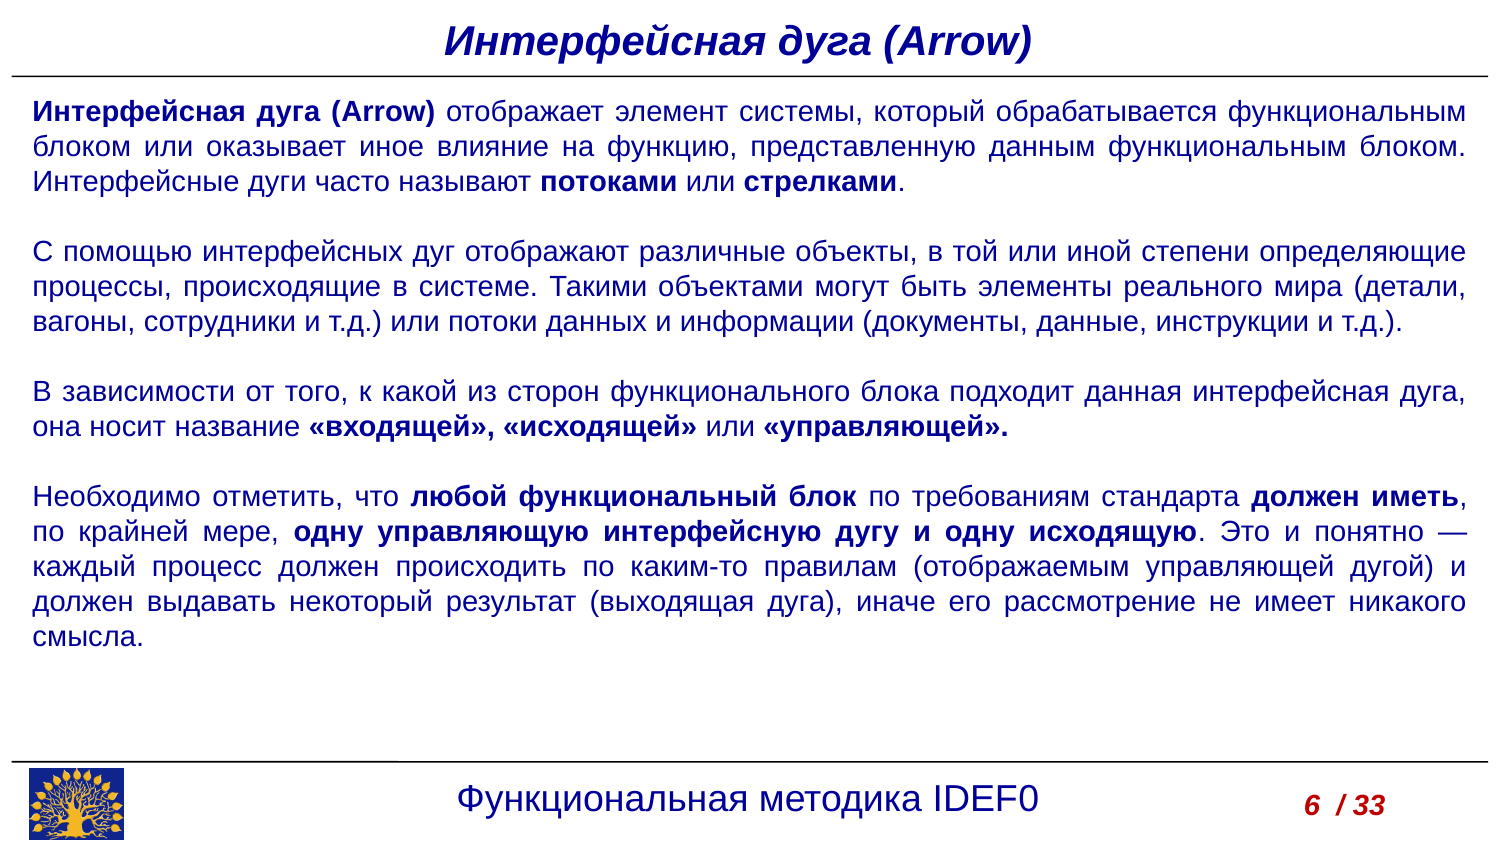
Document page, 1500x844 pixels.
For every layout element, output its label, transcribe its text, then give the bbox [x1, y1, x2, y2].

text_box Интерфейсная дуга (Arrow) отображает элемент системы, который обрабатывается функциональным блоком или оказывает иное влияние на функцию, представленную данным функциональным блоком. Интерфейсные дуги часто называют потоками или стрелками. С помощью интерфейсных дуг отображают различные объекты, в той или иной степени определяющие процессы, происходящие в системе. Такими объектами могут быть элементы реального мира (детали, вагоны, сотрудники и т.д.) или потоки данных и информации (документы, данные, инструкции и т.д.). В зависимости от того, к какой из сторон функционального блока подходит данная интерфейсная дуга, она носит название «входящей», «исходящей» или «управляющей». Необходимо отметить, что любой функциональный блок по требованиям стандарта должен иметь, по крайней мере, одну управляющую интерфейсную дугу и одну исходящую. Это и понятно — каждый процесс должен происходить по каким-то правилам (отображаемым управляющей дугой) и должен выдавать некоторый результат (выходящая дуга), иначе его рассмотрение не имеет никакого смысла. [17, 85, 1483, 687]
picture [29, 768, 124, 840]
text_box Интерфейсная дуга (Arrow) [17, 6, 1471, 80]
